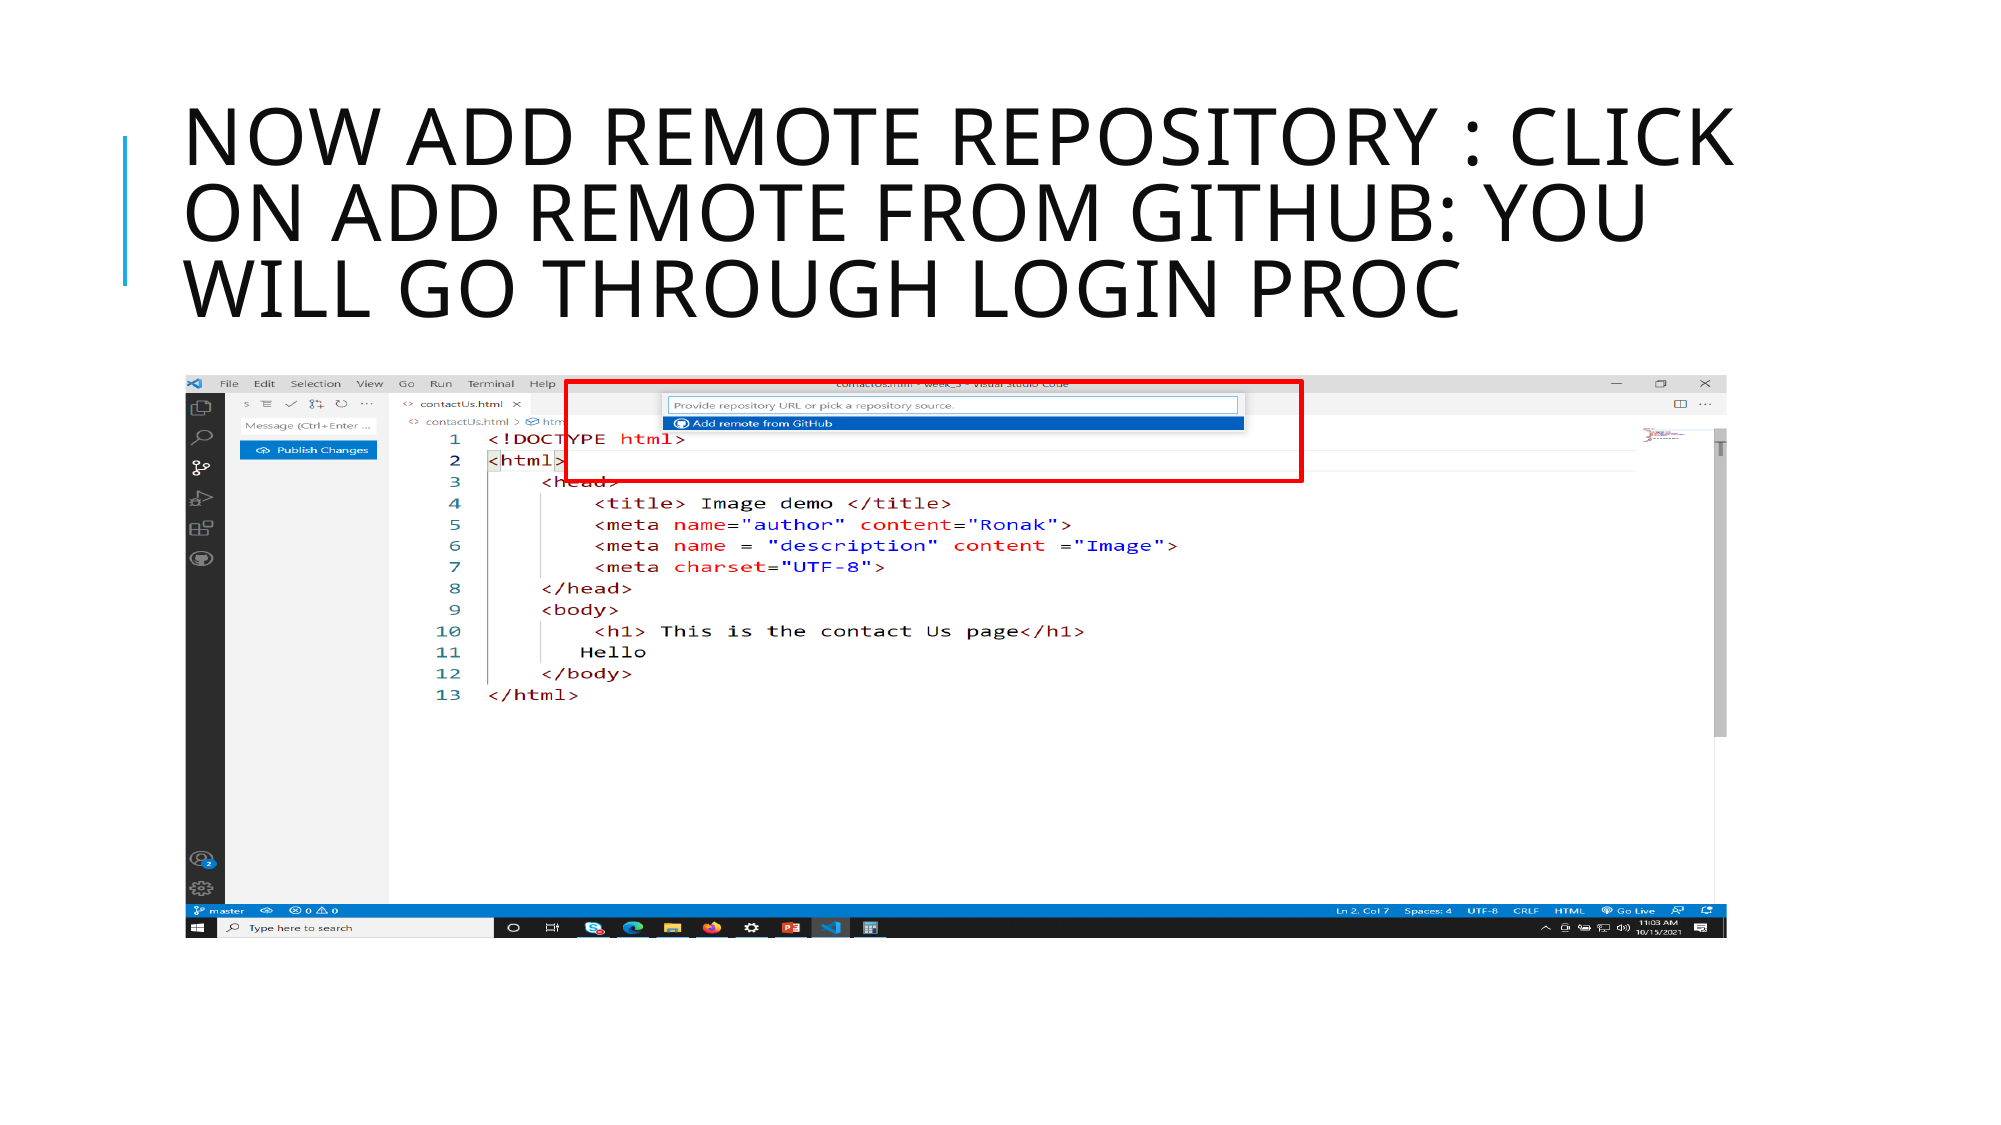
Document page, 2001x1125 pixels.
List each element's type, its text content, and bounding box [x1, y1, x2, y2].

picture [185, 374, 1727, 938]
title Now add remote repository : click on ADD REMOTE FROM GITHUB: You will go through login proc [168, 96, 1763, 342]
